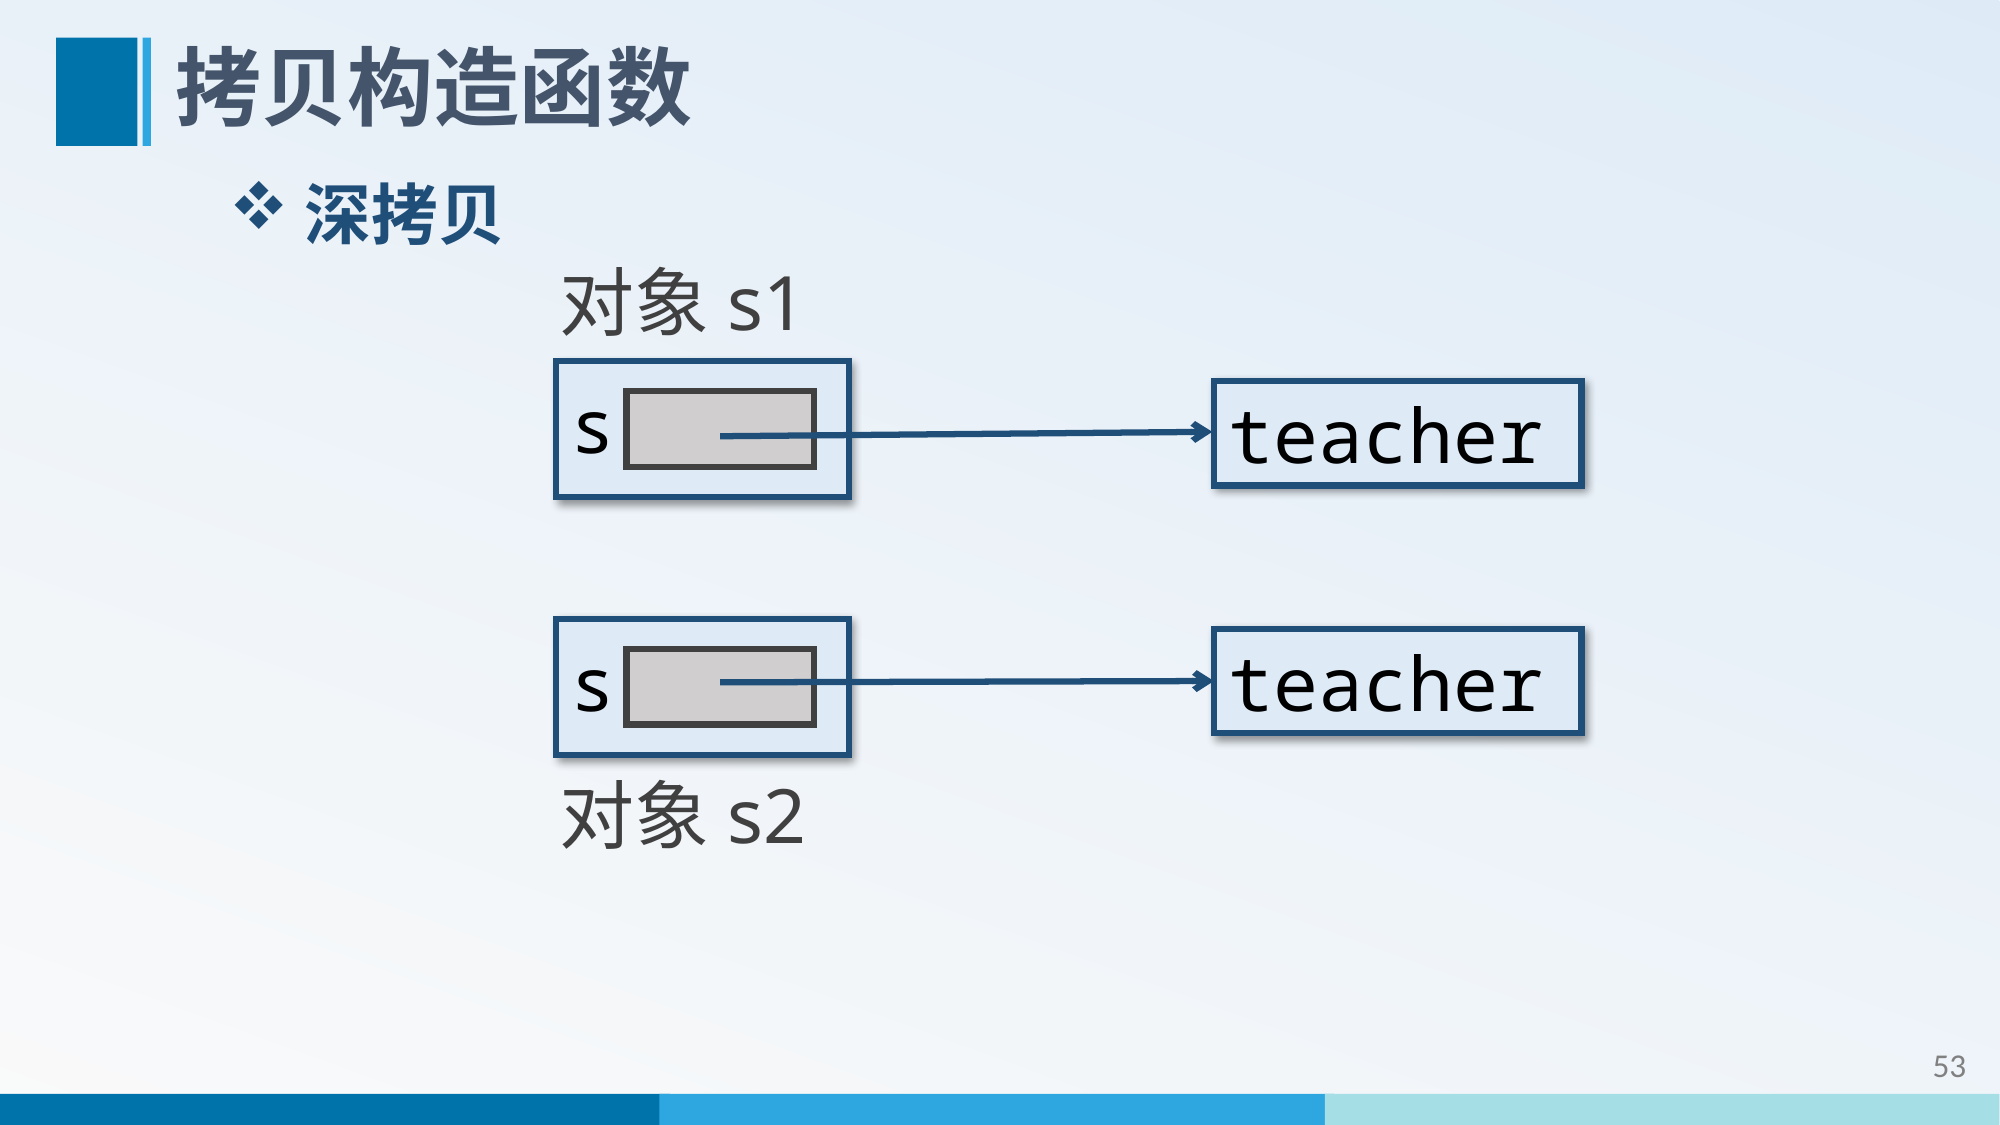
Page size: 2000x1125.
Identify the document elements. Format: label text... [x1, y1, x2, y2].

title 拷贝构造函数 [160, 37, 1791, 146]
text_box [720, 431, 1213, 437]
text_box 深拷贝 [214, 165, 557, 261]
text_box teacher [1213, 380, 1582, 487]
text_box 对象s1 [544, 248, 890, 354]
text_box [639, 390, 815, 468]
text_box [544, 619, 1214, 868]
text_box [555, 360, 850, 498]
text_box s [556, 370, 639, 476]
text_box teacher [1214, 628, 1582, 734]
